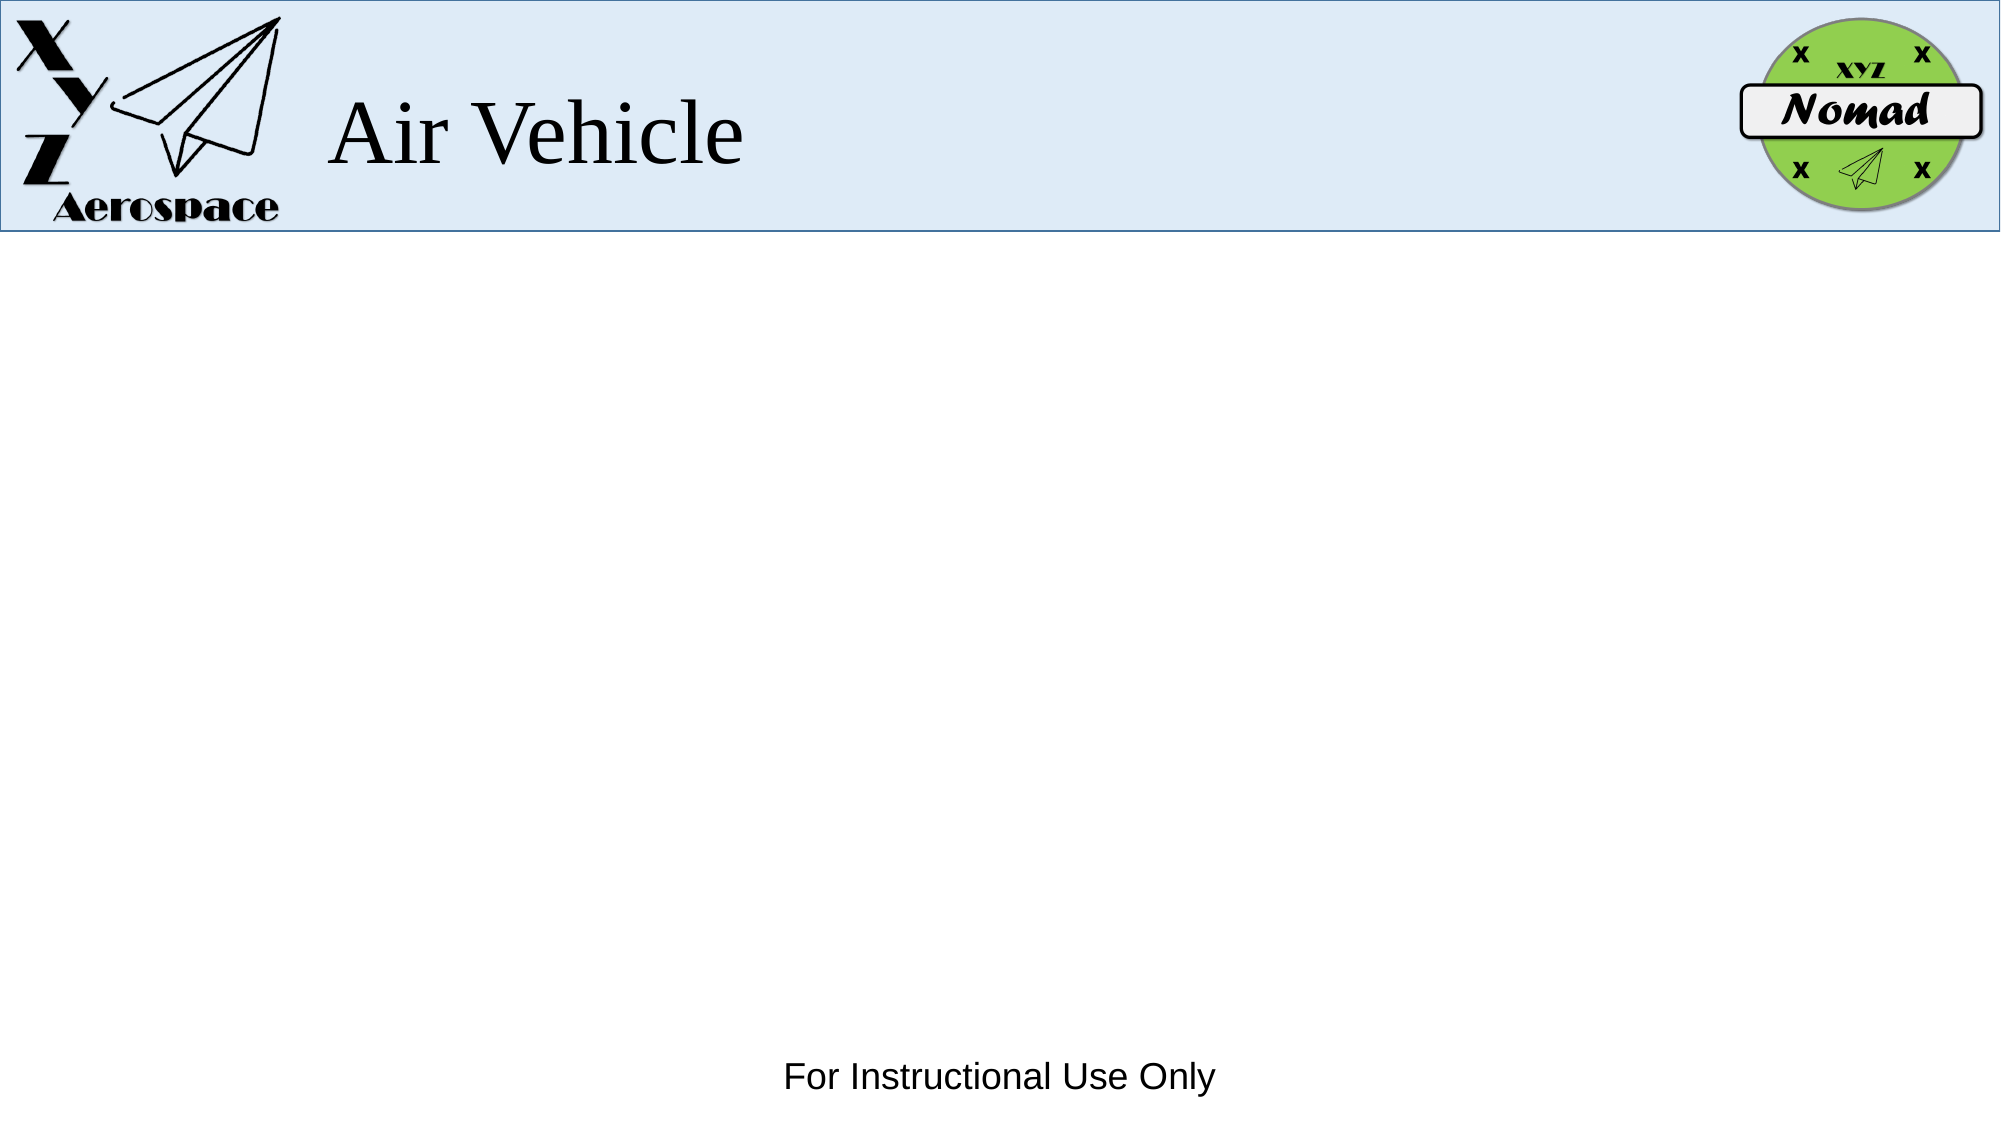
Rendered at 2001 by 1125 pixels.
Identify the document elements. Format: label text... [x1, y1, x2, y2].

picture [1738, 16, 1987, 215]
title Air Vehicle [312, 57, 1688, 211]
picture [0, 0, 306, 257]
